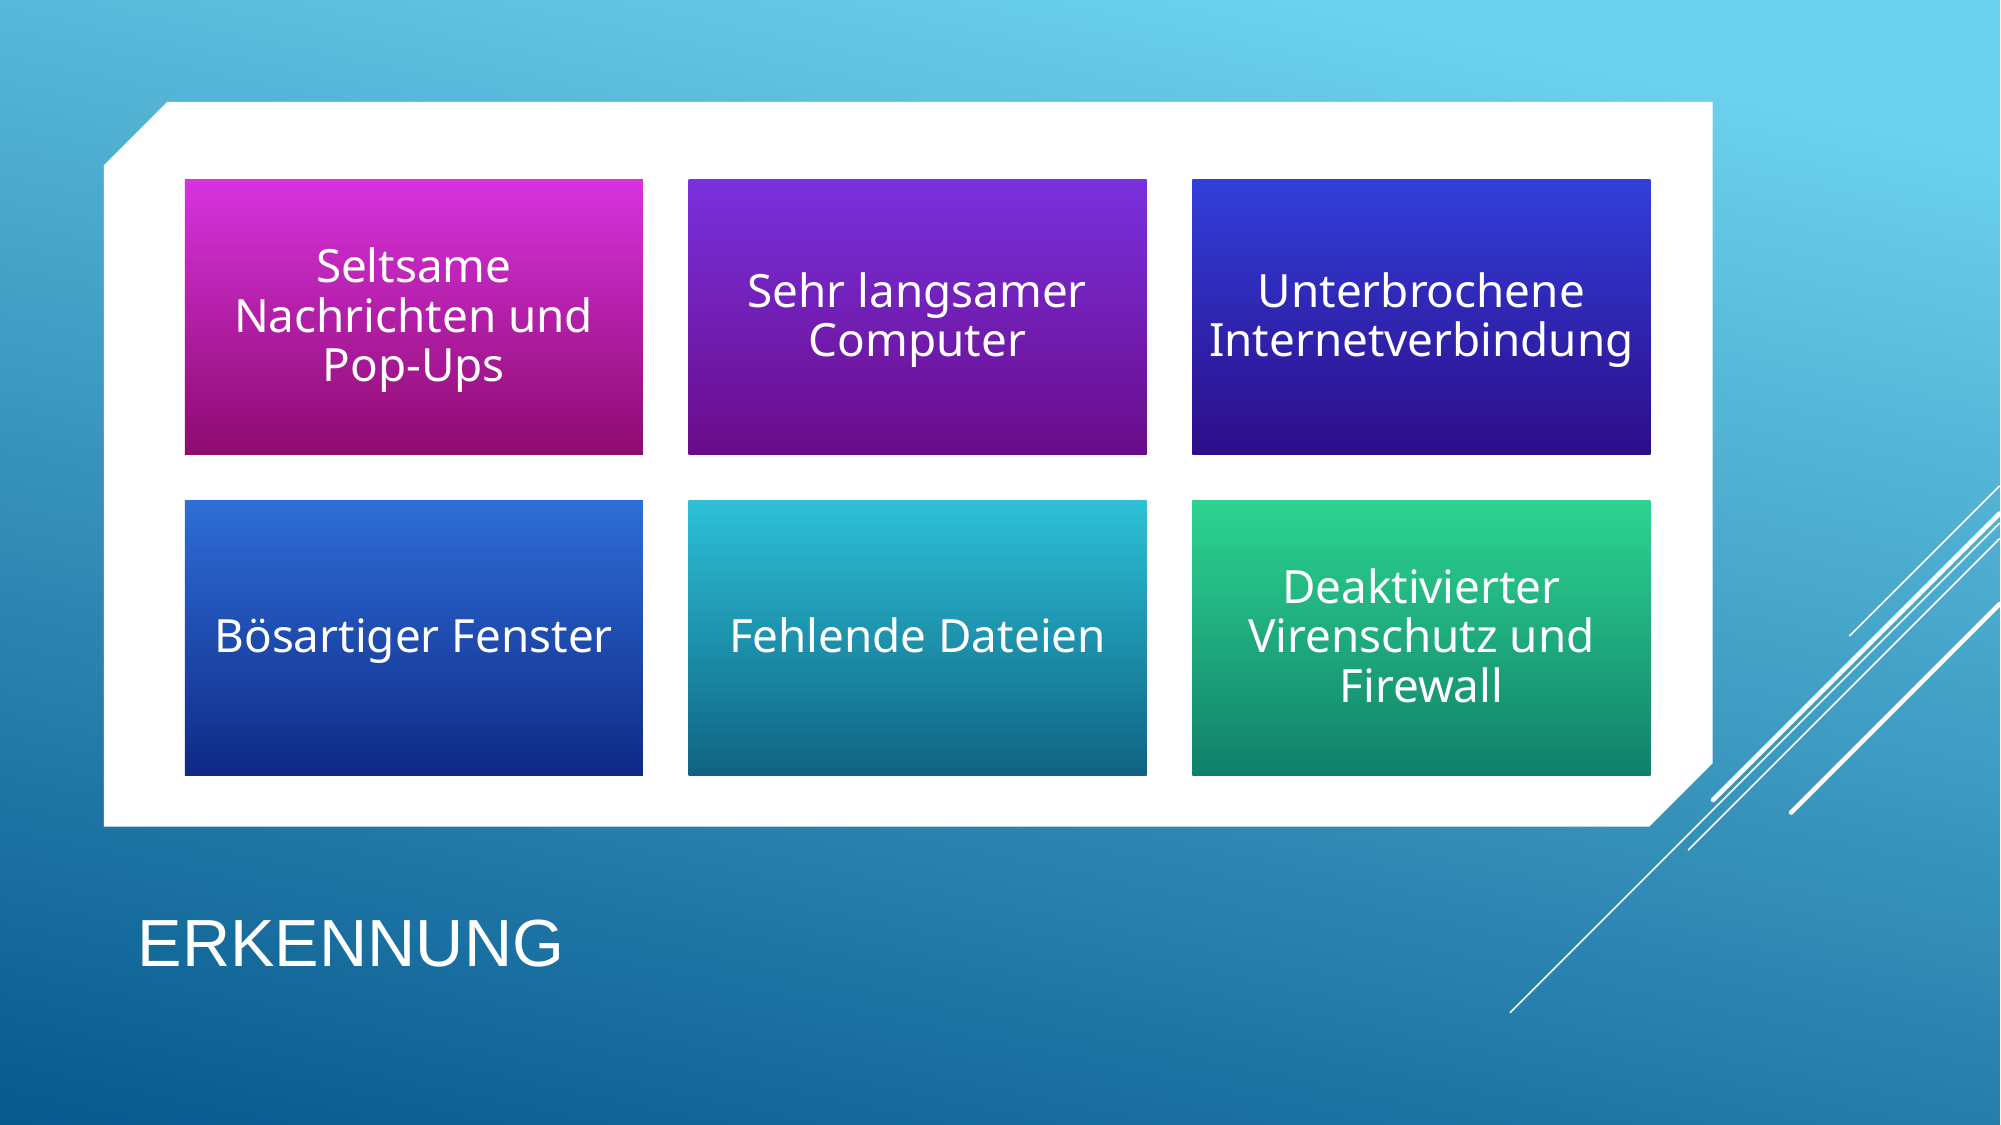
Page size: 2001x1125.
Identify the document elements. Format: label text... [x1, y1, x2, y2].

text_box [102, 100, 1714, 828]
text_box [179, 179, 1656, 776]
title Erkennung [122, 849, 1510, 988]
text_box [0, 0, 2000, 1125]
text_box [1510, 485, 2000, 1013]
